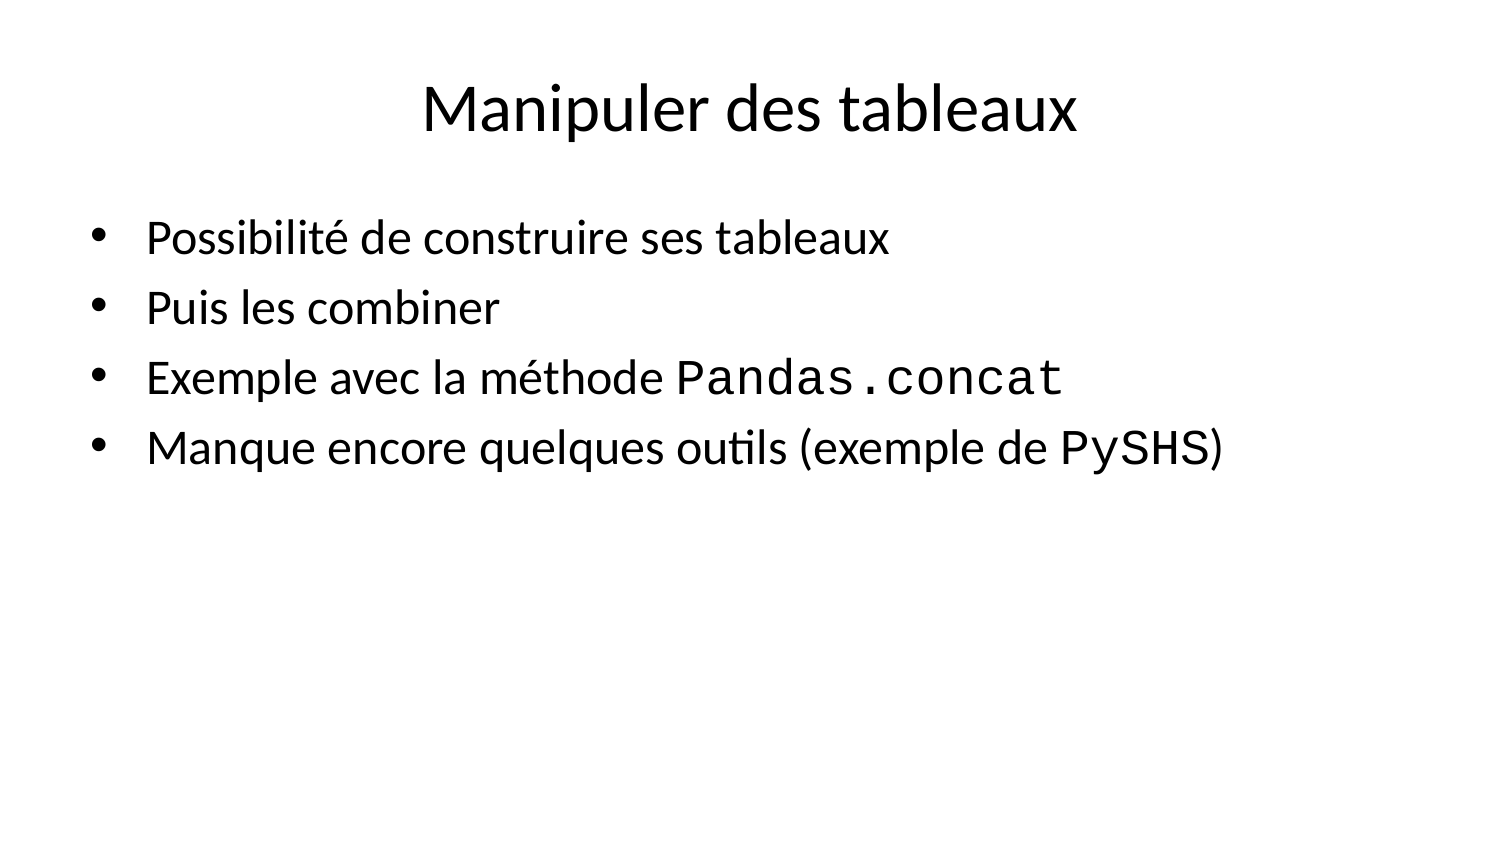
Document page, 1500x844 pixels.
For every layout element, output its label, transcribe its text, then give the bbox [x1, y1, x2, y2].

list Possibilité de construire ses tableaux Puis les combiner Exemple avec la méthode Pandas.concat Manque encore quelques outils (exemple de PySHS) [75, 196, 1425, 754]
title Manipuler des tableaux [75, 33, 1425, 175]
